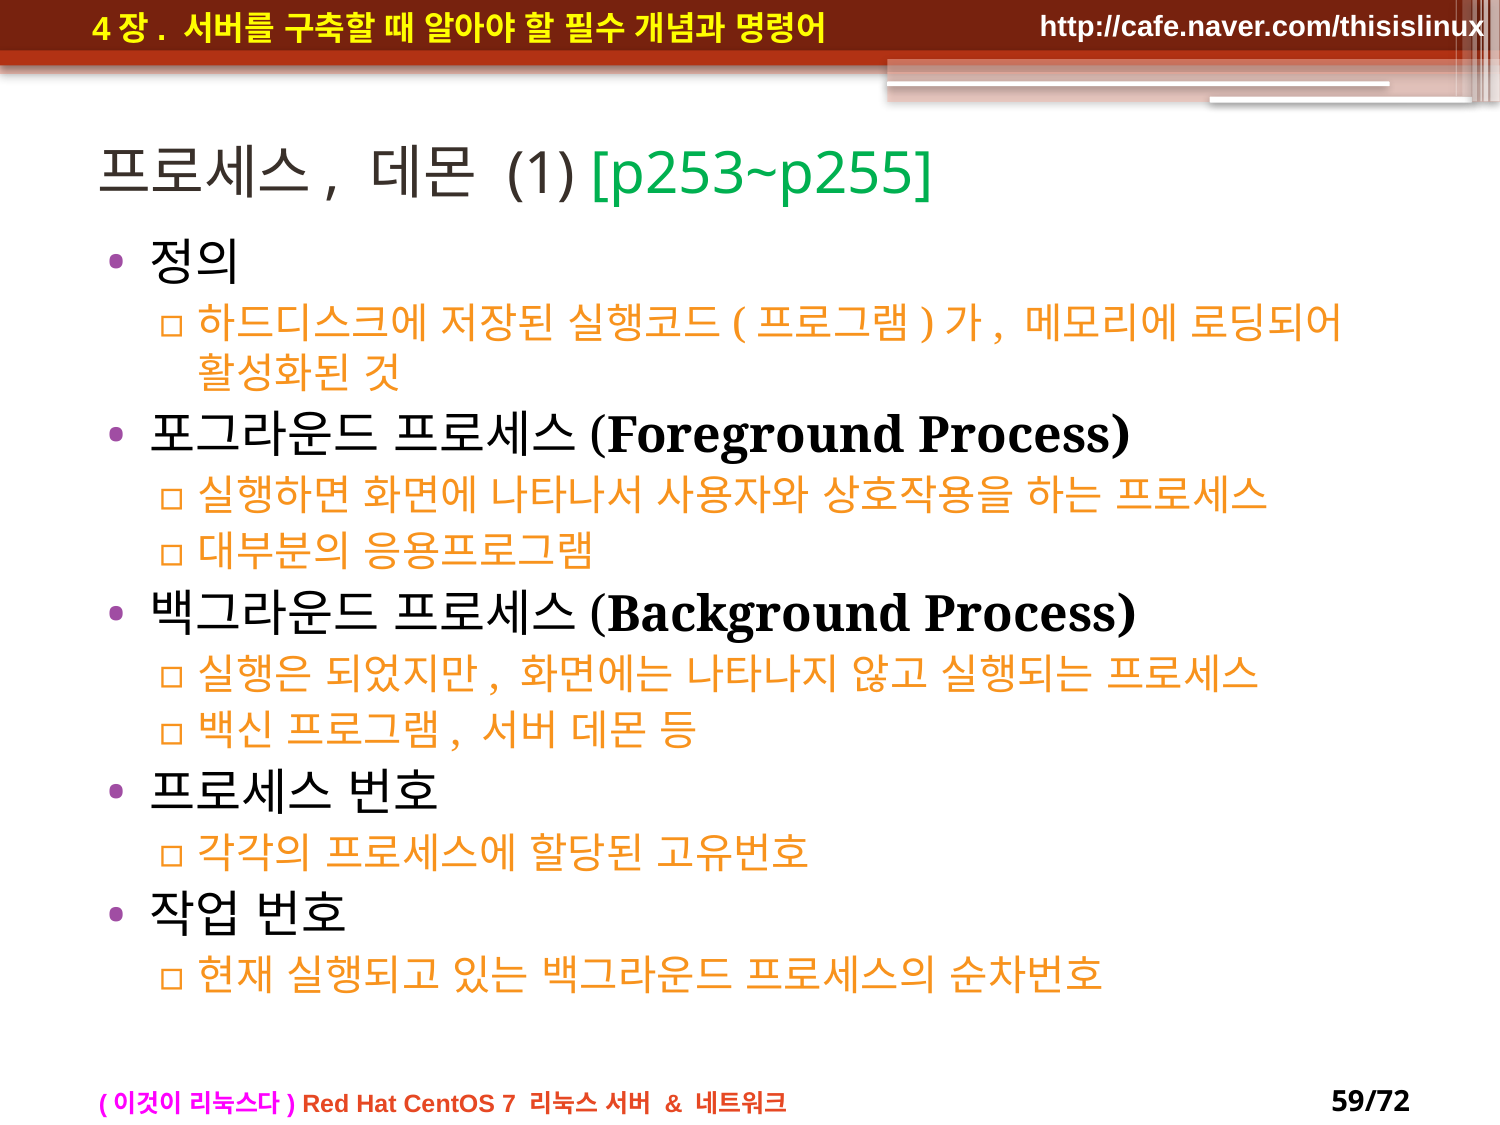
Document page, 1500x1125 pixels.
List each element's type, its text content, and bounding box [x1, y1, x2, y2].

title 프로세스, 데몬 (1) [p253~p255] [82, 117, 1432, 223]
list 정의 하드디스크에 저장된 실행코드(프로그램)가, 메모리에 로딩되어 활성화된 것 포그라운드 프로세스(Foreground Process) 실행하면 화면에 나타나서 사용자와 상호작용을 하는 프로세스 대부분의 응용프로그램 백그라운드 프로세스(Background Process) 실행은 되었지만, 화면에는 나타나지 않고 실행되는 프로세스 백신 프로그램, 서버 데몬 등 프로세스 번호 각각의 프로세스에 할당된 고유번호 작업 번호 현재 실행되고 있는 백그라운드 프로세스의 순차번호 [75, 222, 1425, 1067]
